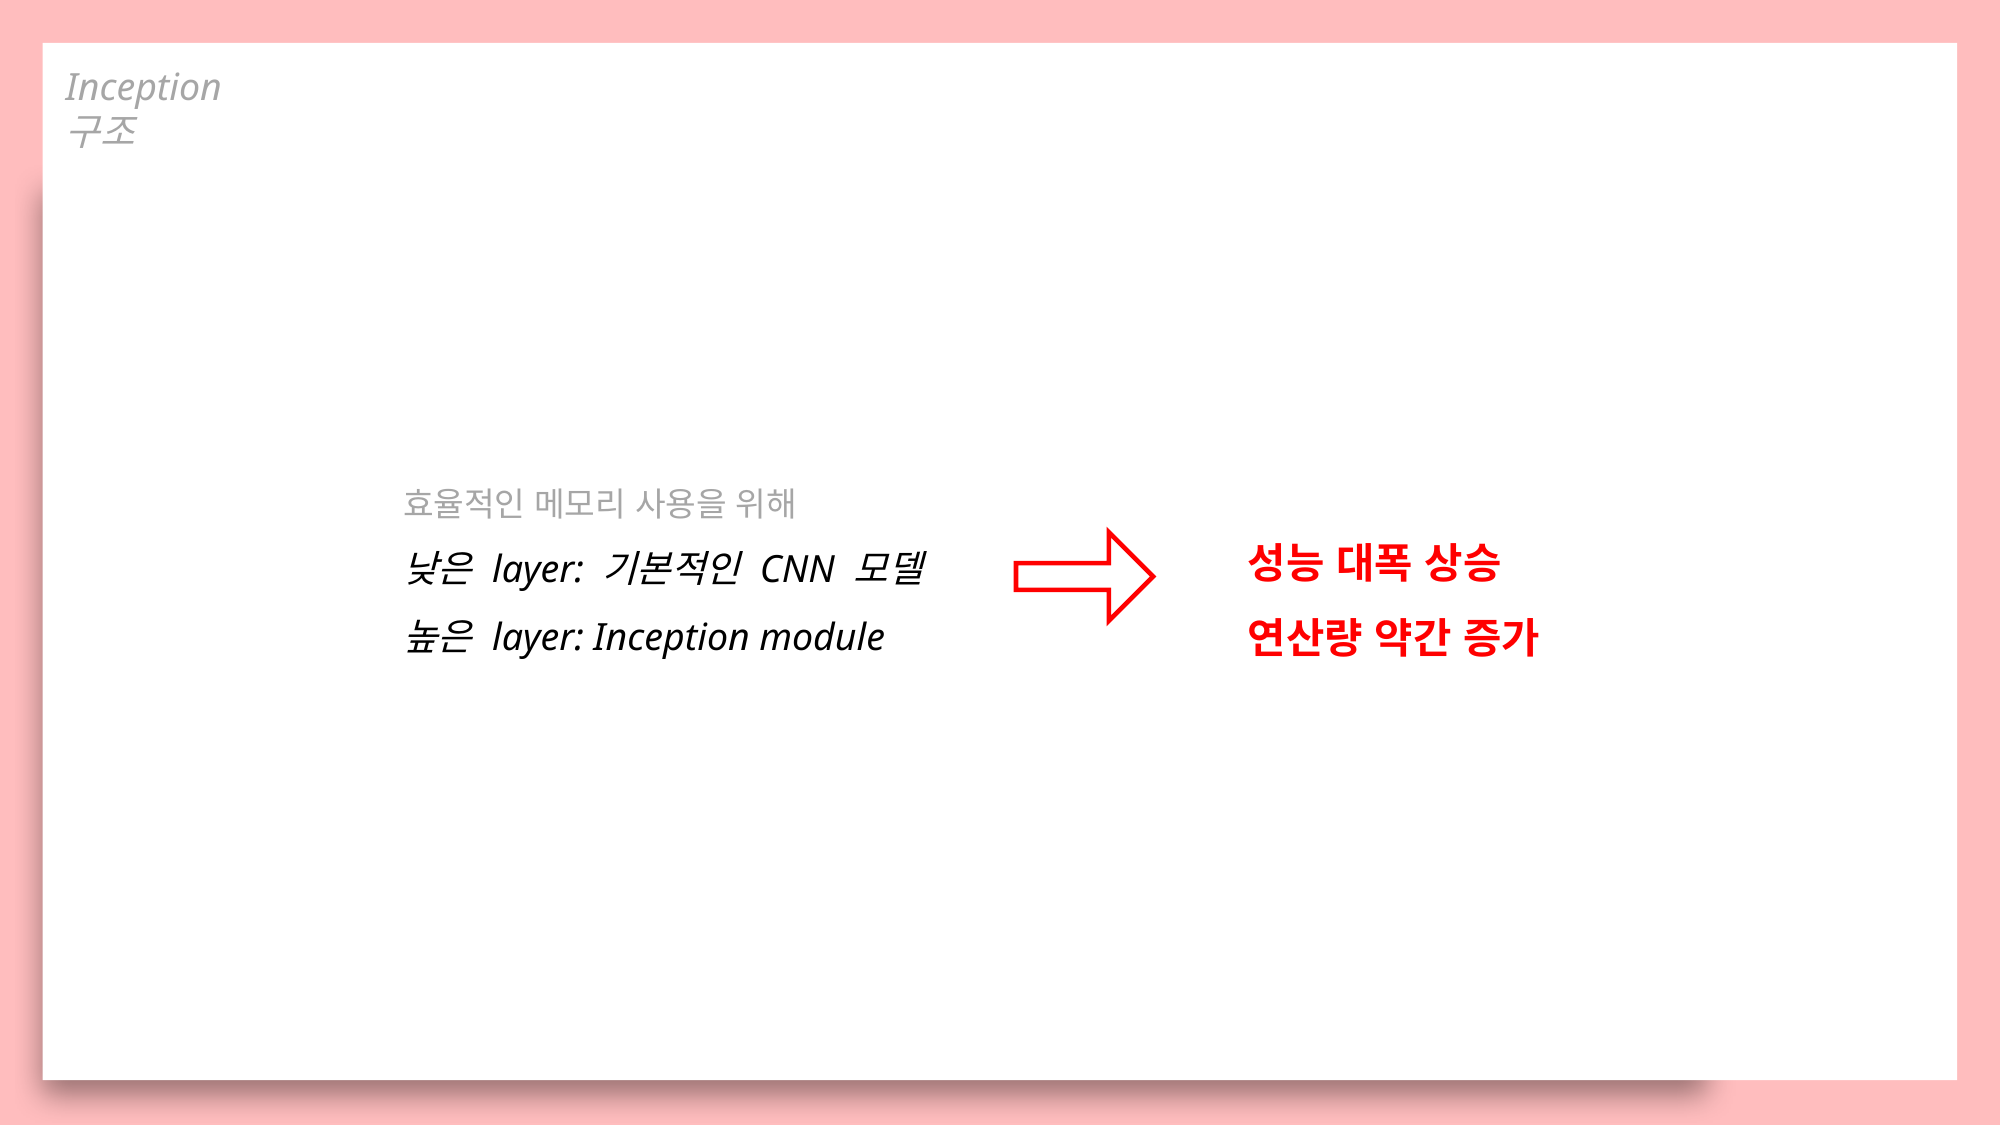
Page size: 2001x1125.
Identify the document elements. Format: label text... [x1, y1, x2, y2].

text_box [42, 42, 1958, 1081]
text_box Inception 구조 [50, 55, 316, 161]
text_box [1015, 529, 1155, 624]
text_box 성능 대폭 상승 연산량 약간 증가 [1232, 529, 1556, 669]
text_box 효율적인 메모리 사용을 위해 낮은 layer: 기본적인 CNN 모델 높은 layer: Inception module [388, 455, 983, 666]
